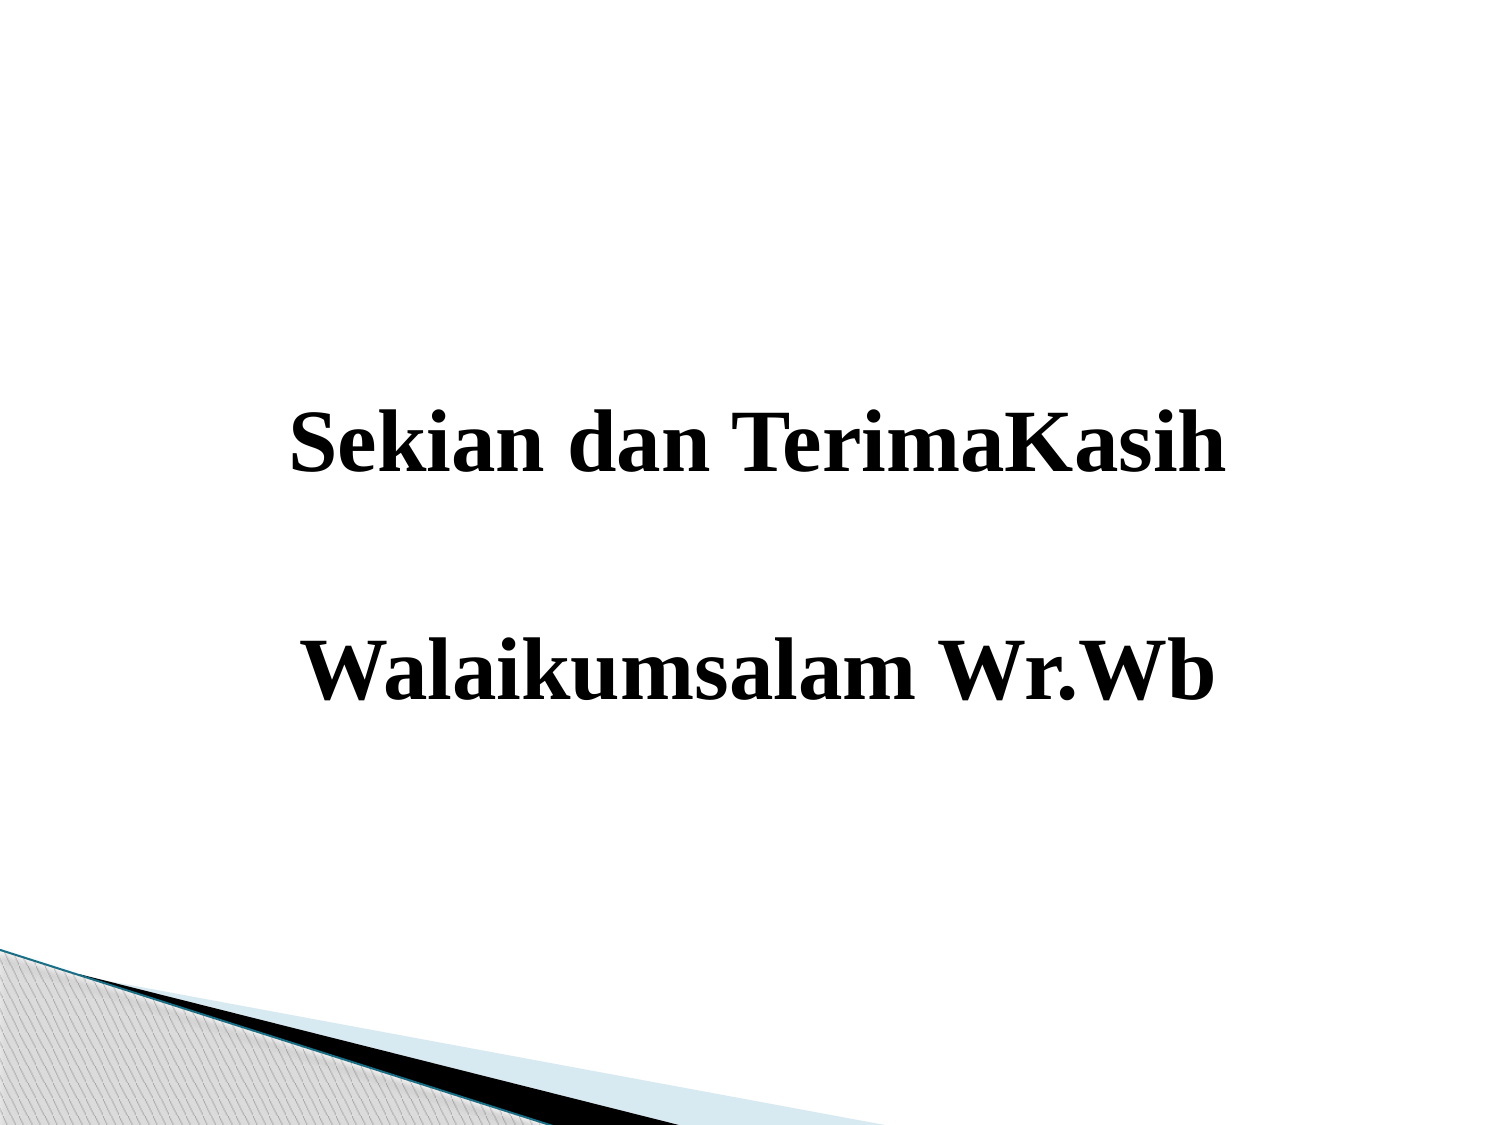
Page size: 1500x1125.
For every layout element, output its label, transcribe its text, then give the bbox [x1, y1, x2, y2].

list Sekian dan TerimaKasih Walaikumsalam Wr.Wb [75, 375, 1425, 725]
